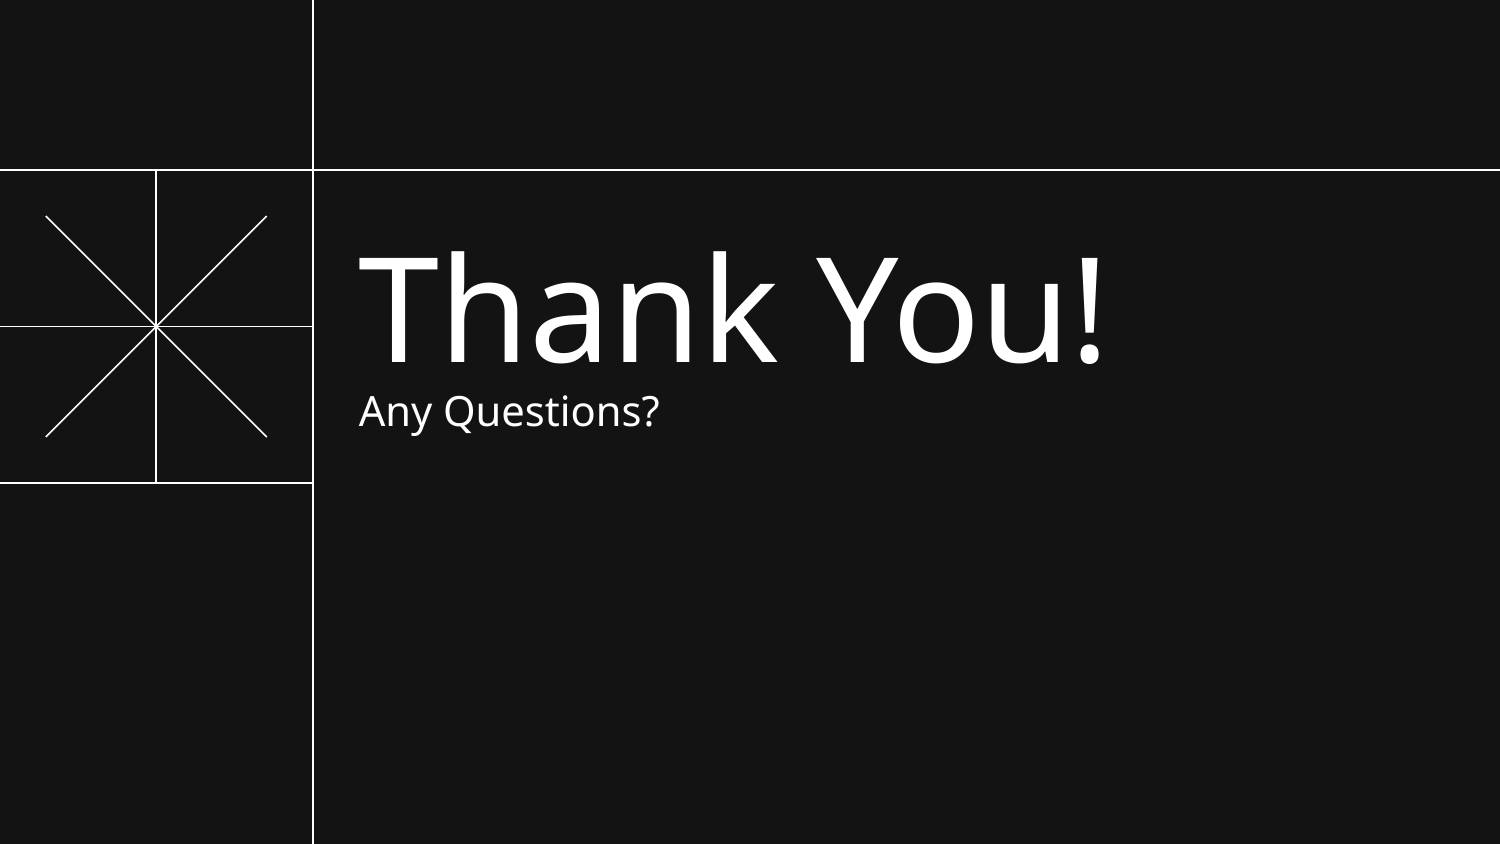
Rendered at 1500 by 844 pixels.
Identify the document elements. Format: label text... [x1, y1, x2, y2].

title Thank You! [343, 206, 1224, 369]
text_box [0, 169, 313, 483]
subtitle Any Questions? [343, 369, 1224, 447]
